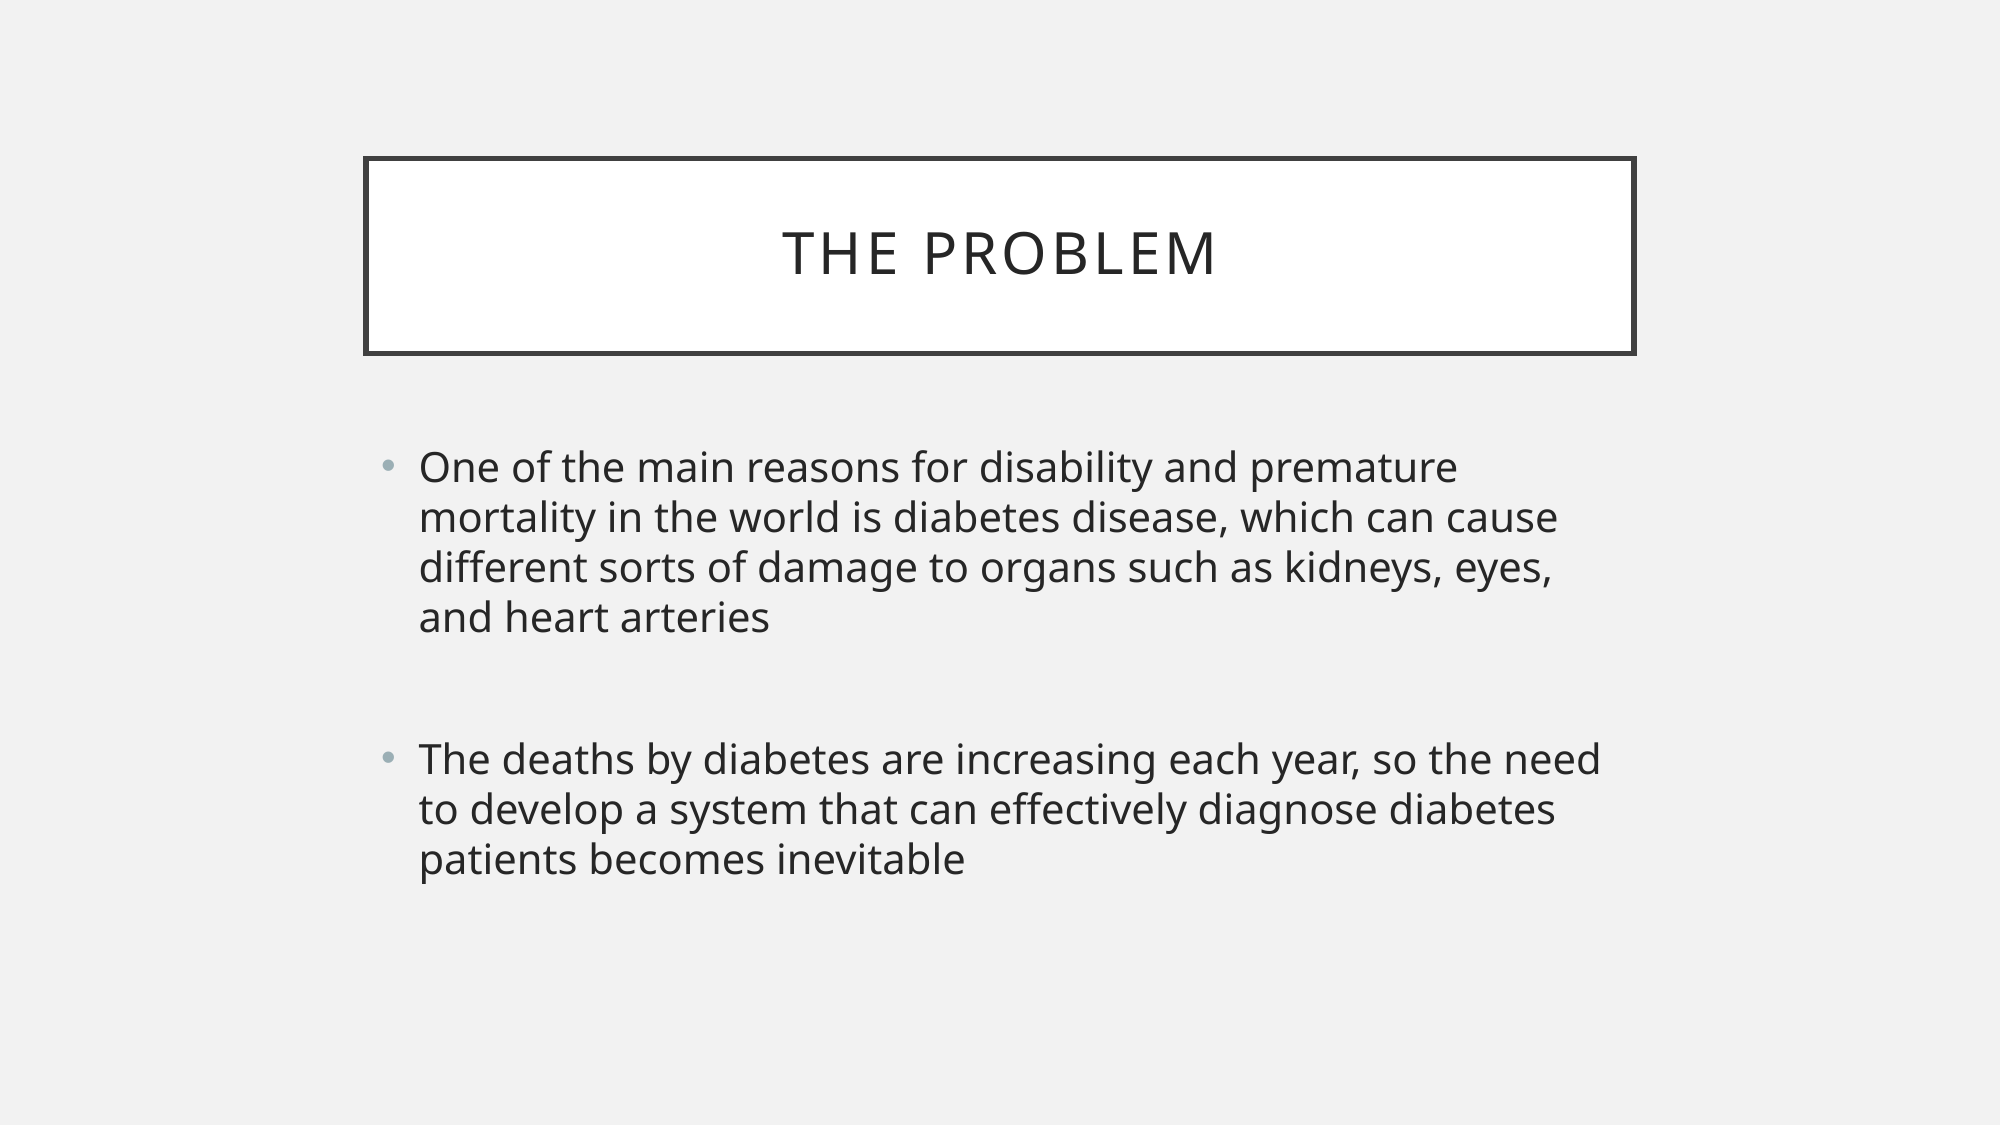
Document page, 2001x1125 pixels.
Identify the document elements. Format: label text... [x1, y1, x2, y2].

list One of the main reasons for disability and premature mortality in the world is diabetes disease, which can cause different sorts of damage to organs such as kidneys, eyes, and heart arteries The deaths by diabetes are increasing each year, so the need to develop a system that can effectively diagnose diabetes patients becomes inevitable [366, 432, 1634, 942]
title The Problem [363, 156, 1637, 356]
